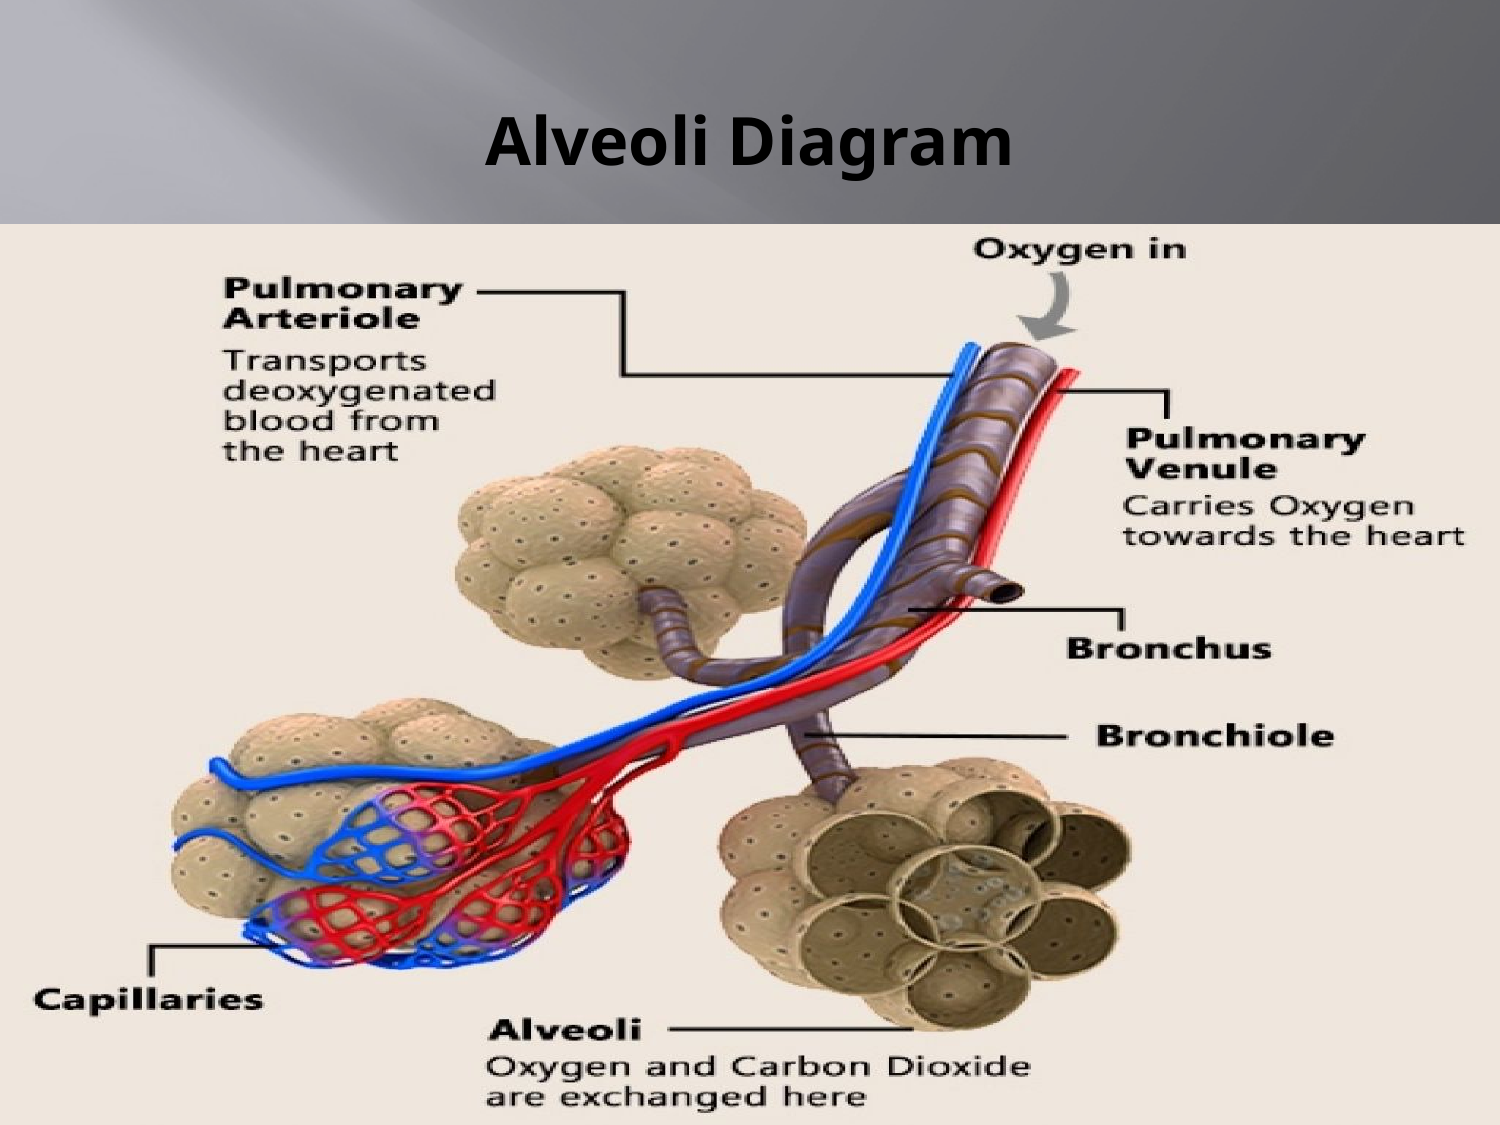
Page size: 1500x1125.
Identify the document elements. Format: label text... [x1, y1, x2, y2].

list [0, 224, 1500, 1125]
title Alveoli Diagram [75, 45, 1425, 224]
